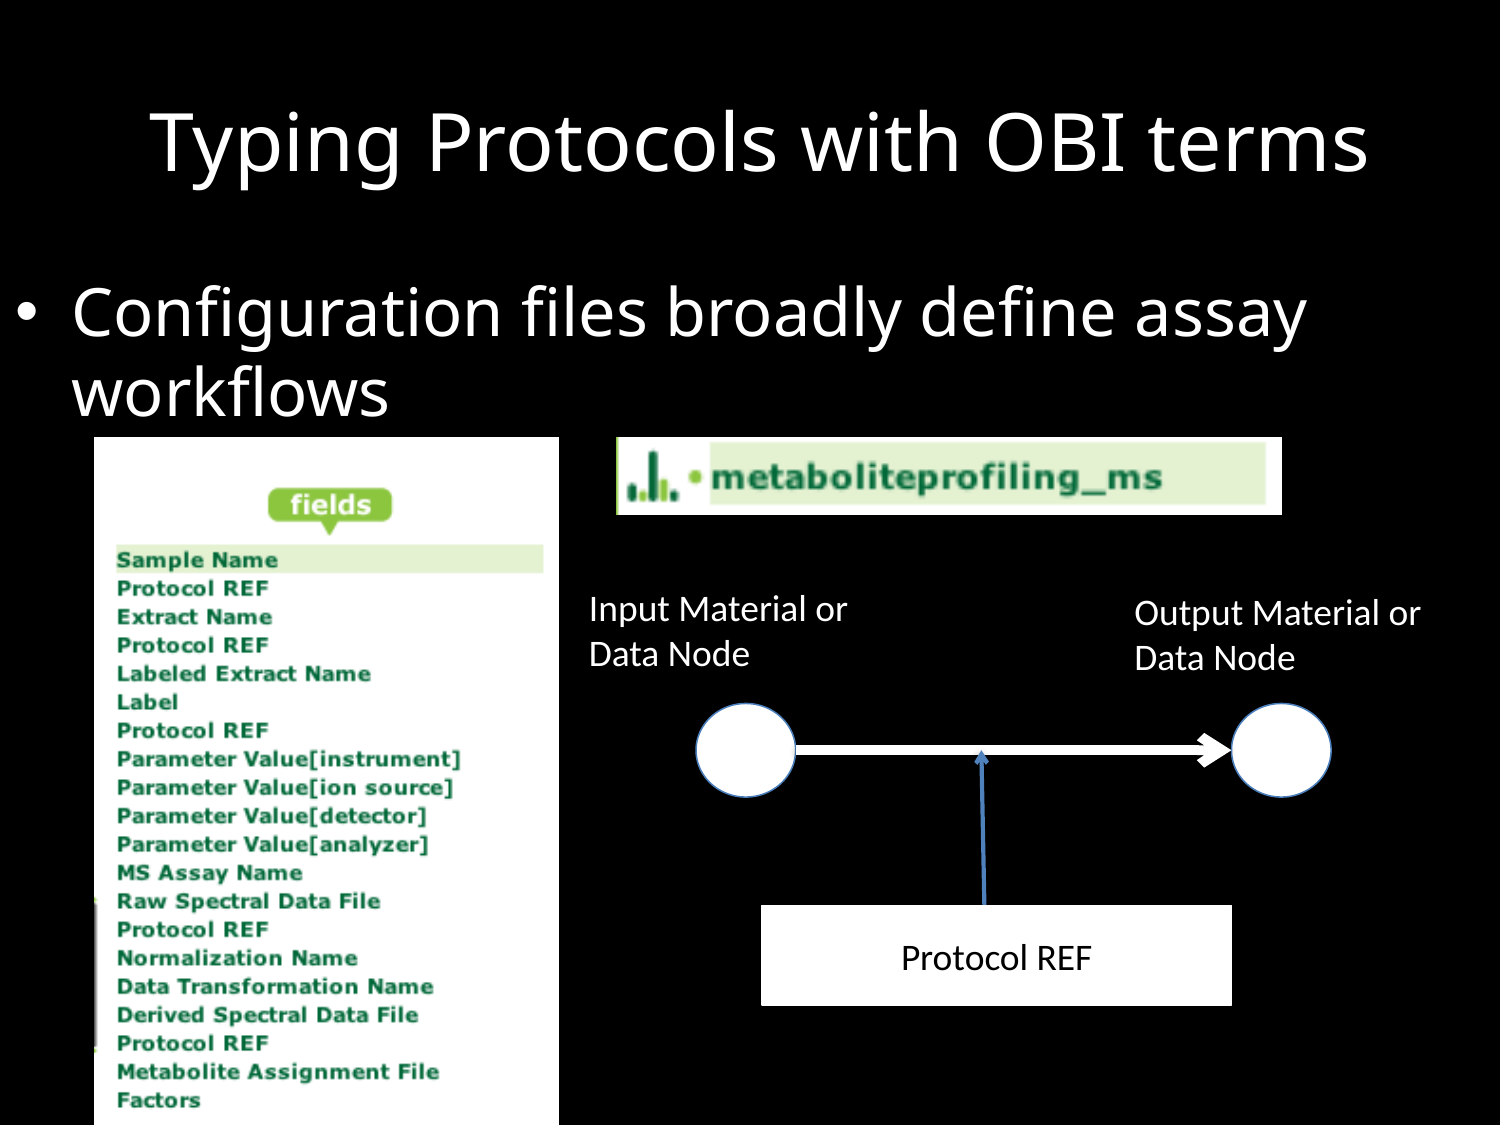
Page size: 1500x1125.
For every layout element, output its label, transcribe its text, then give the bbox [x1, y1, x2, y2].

picture [94, 437, 559, 1125]
text_box Protocol REF [761, 905, 1232, 1006]
text_box [695, 702, 796, 798]
text_box Output Material or Data Node [1119, 581, 1500, 686]
title Typing Protocols with OBI terms [75, 45, 1425, 233]
text_box Input Material or Data Node [574, 576, 915, 682]
text_box [1230, 702, 1332, 798]
list Configuration files broadly define assay workflows [0, 262, 1500, 1005]
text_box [981, 749, 985, 906]
picture [615, 437, 1282, 515]
